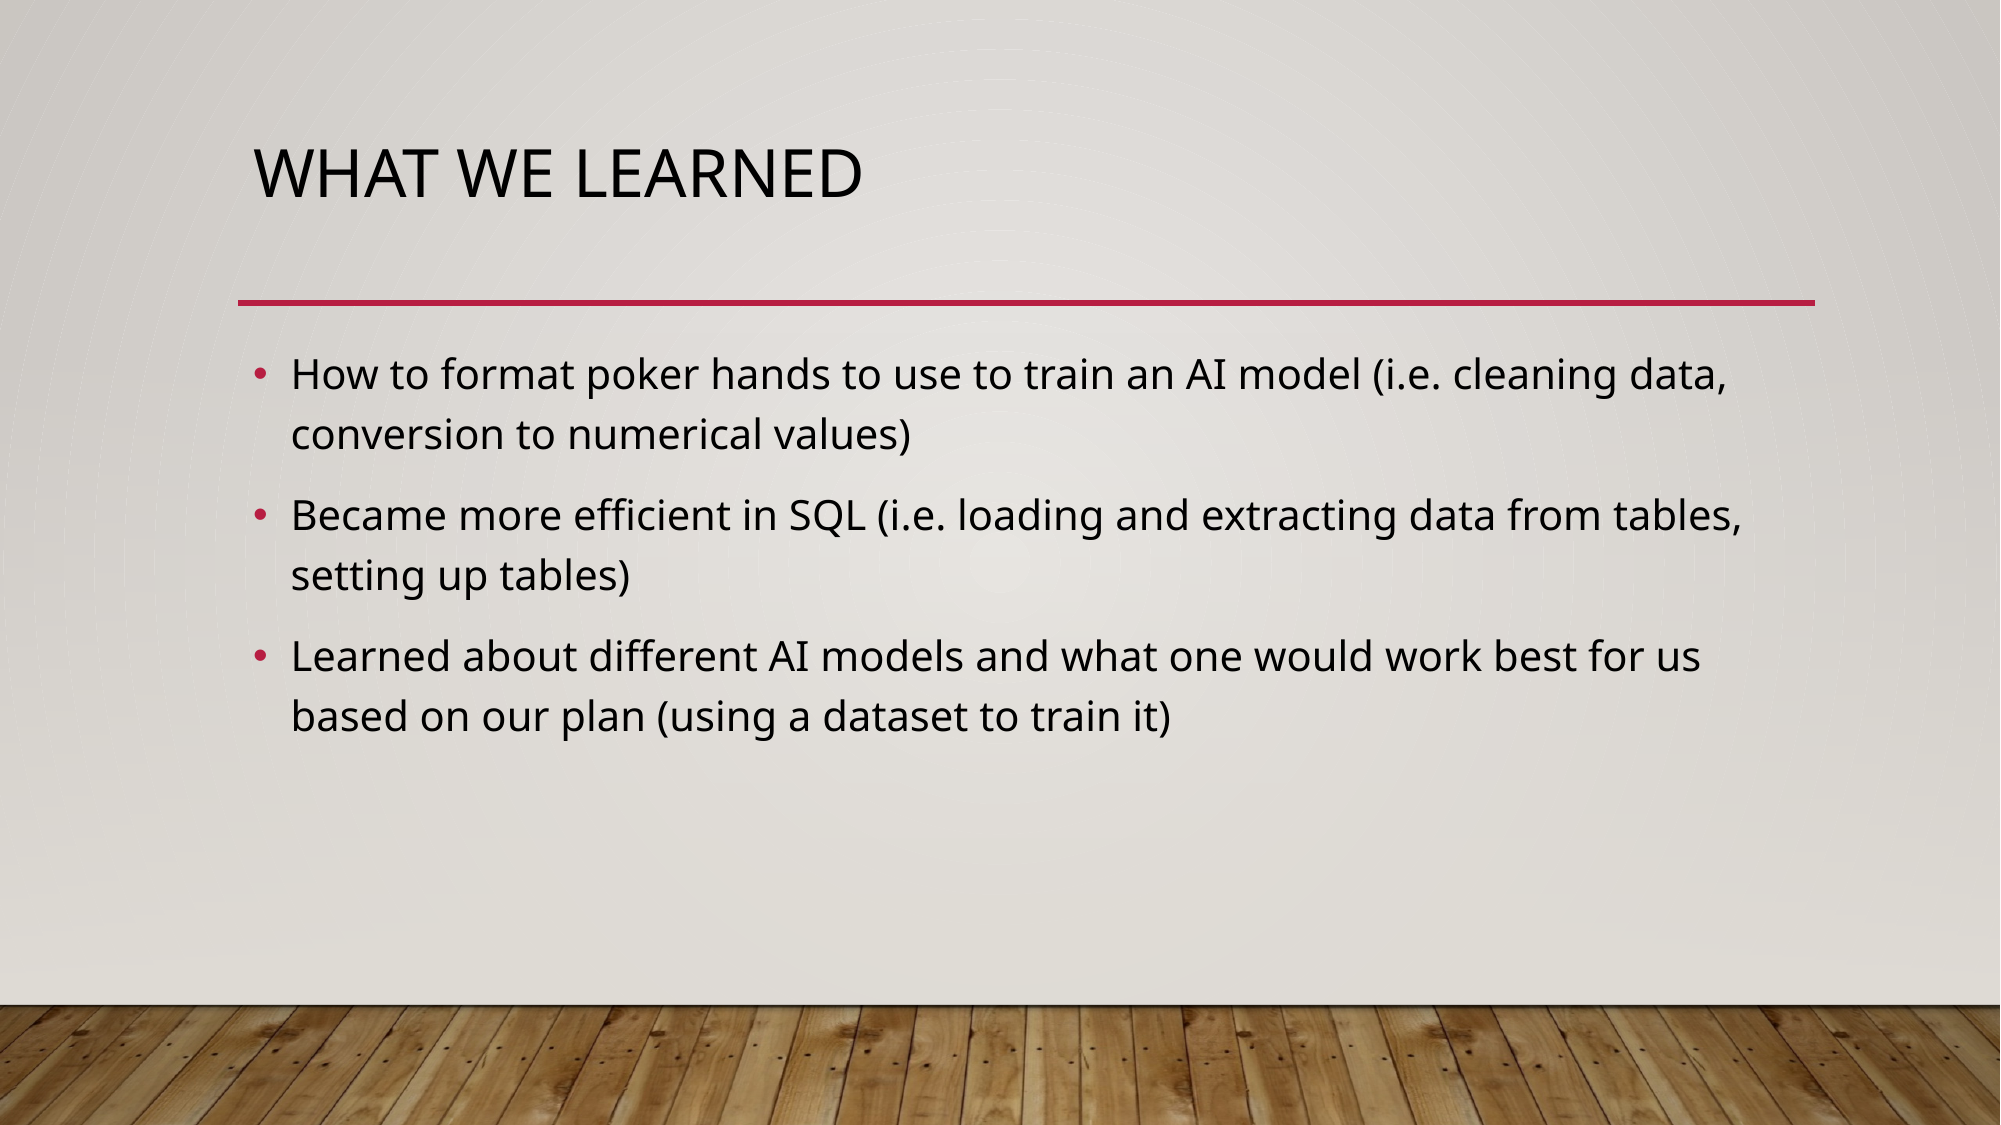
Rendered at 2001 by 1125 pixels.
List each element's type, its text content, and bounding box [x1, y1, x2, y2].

title What we learned [238, 131, 1814, 305]
list How to format poker hands to use to train an AI model (i.e. cleaning data, conversion to numerical values) Became more efficient in SQL (i.e. loading and extracting data from tables, setting up tables) Learned about different AI models and what one would work best for us based on our plan (using a dataset to train it) [238, 330, 1814, 897]
picture [0, 1005, 2000, 1125]
